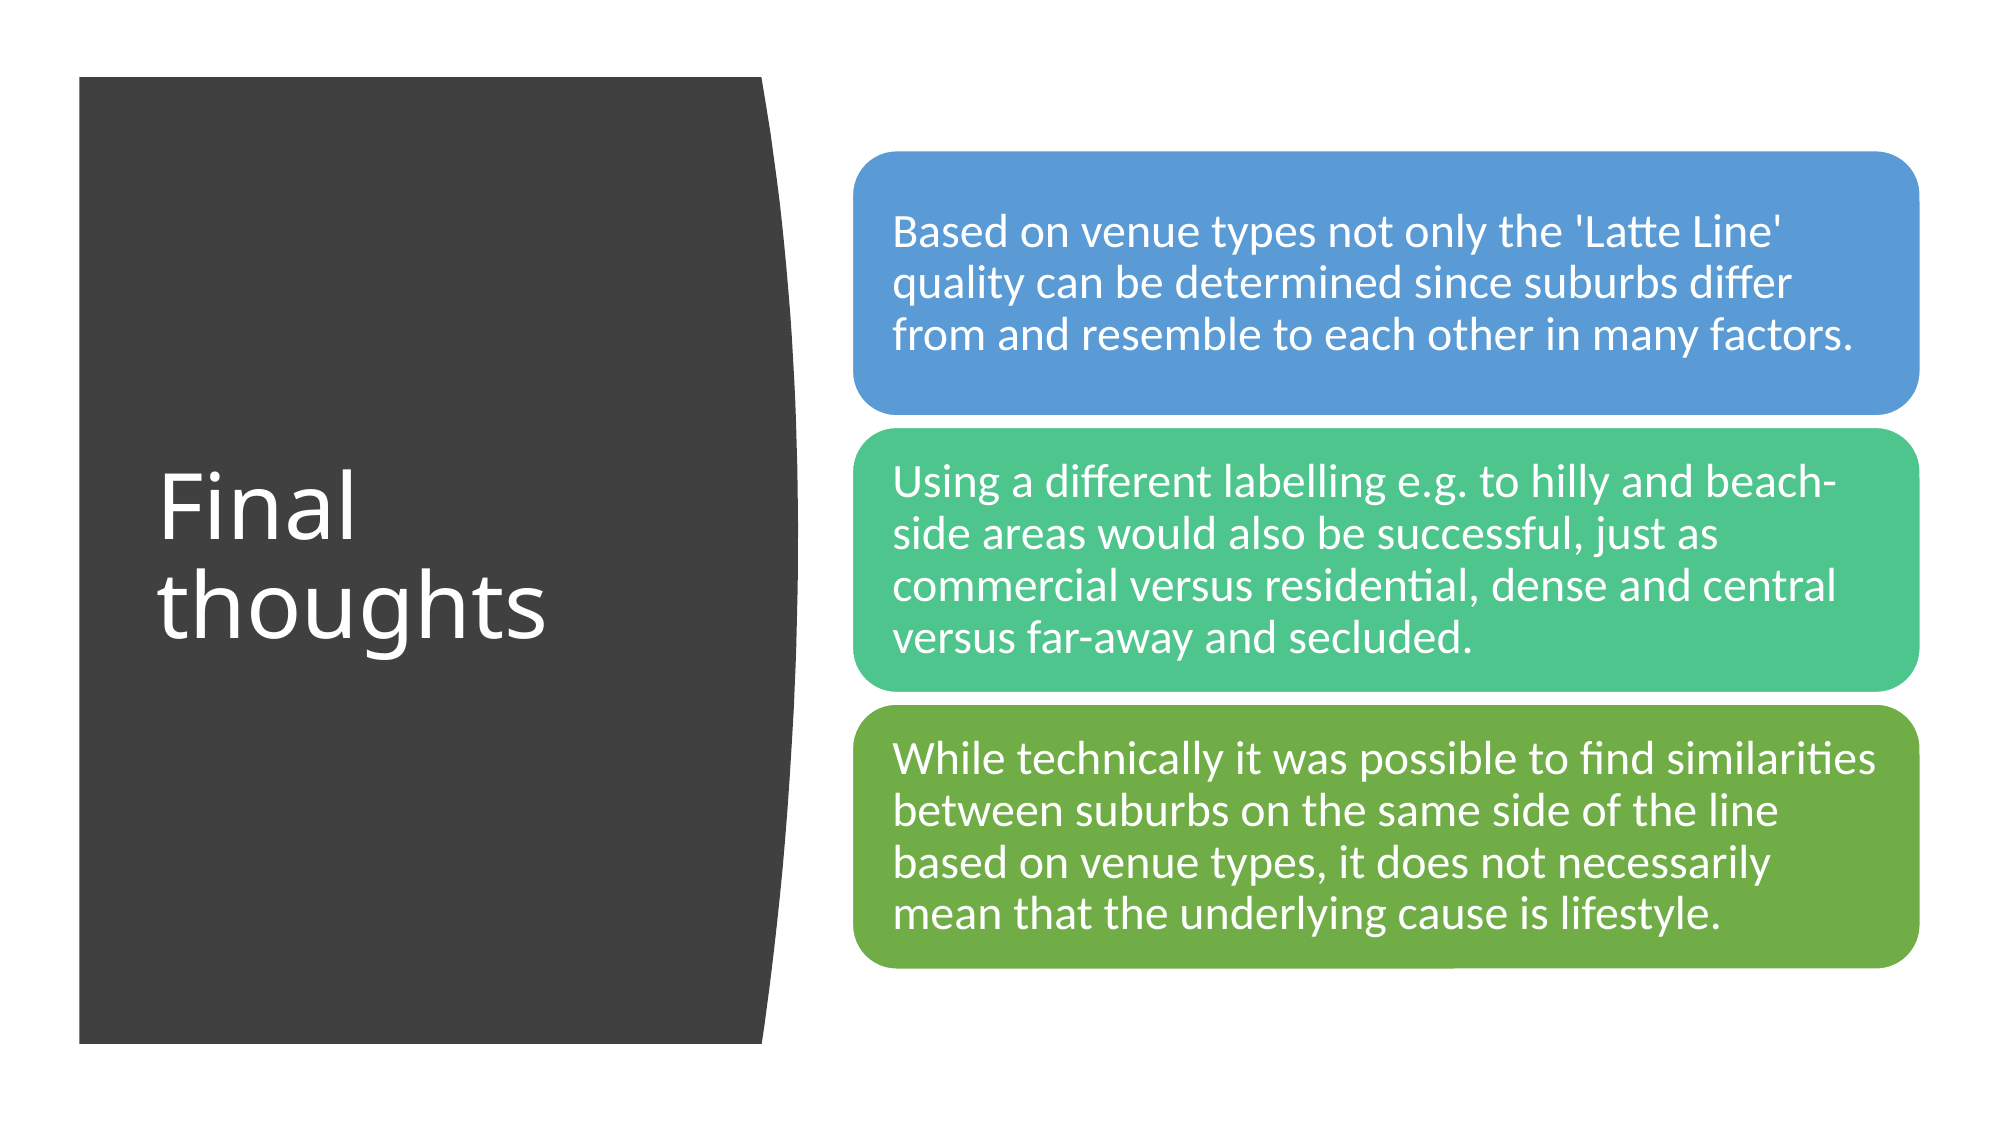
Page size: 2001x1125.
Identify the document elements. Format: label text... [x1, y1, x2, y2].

title Final thoughts [141, 166, 702, 953]
text_box [78, 76, 800, 1045]
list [852, 77, 1921, 1043]
